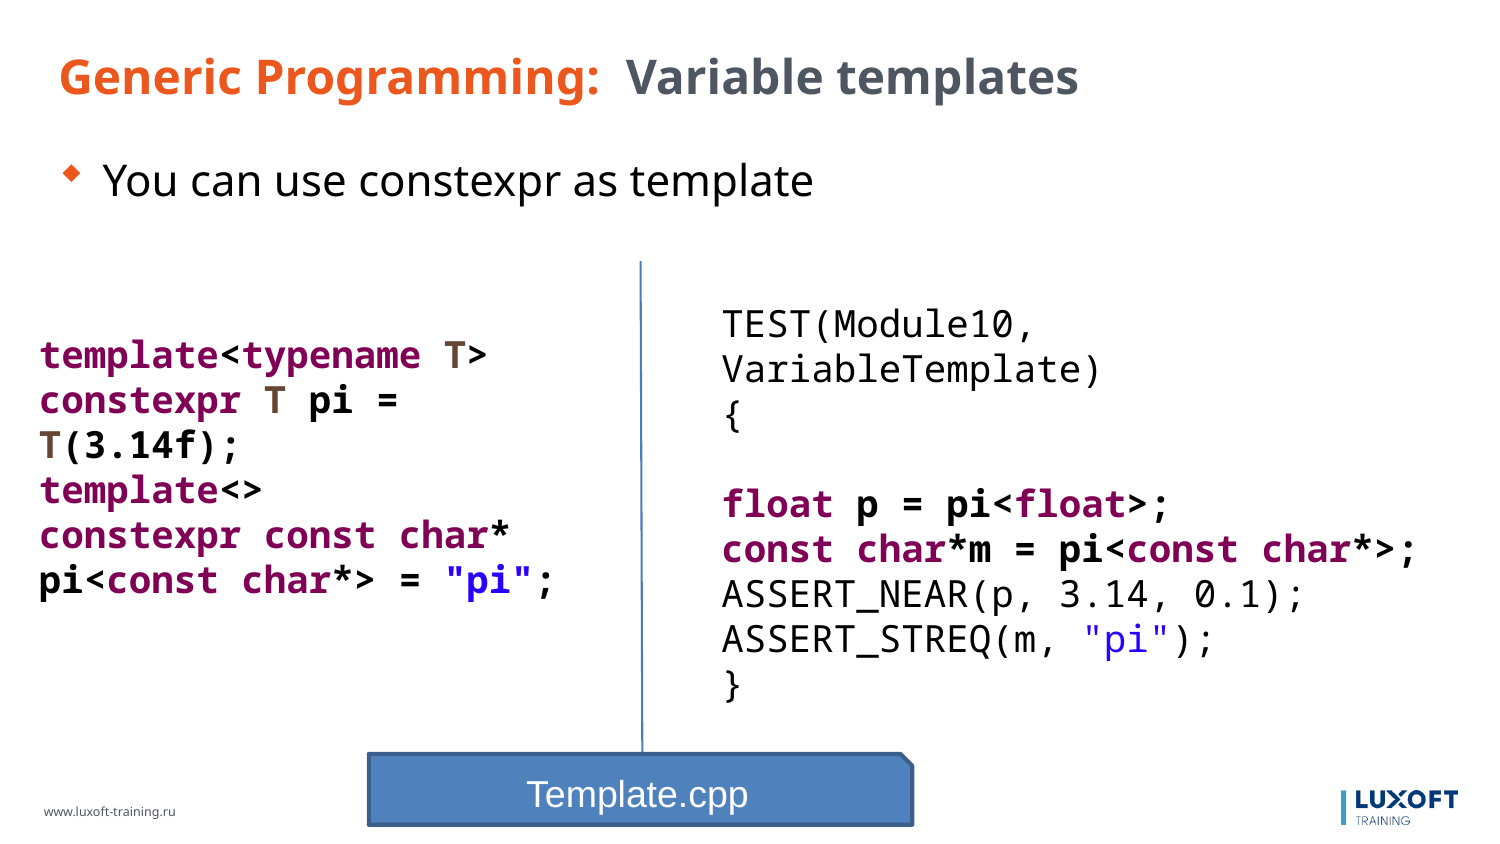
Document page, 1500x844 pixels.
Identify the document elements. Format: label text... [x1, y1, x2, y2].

picture [1341, 790, 1458, 825]
text_box [639, 261, 644, 751]
text_box TEST(Module10, VariableTemplate) { float p = pi<float>; const char*m = pi<const char*>; ASSERT_NEAR(p, 3.14, 0.1); ASSERT_STREQ(m, "pi"); } [706, 292, 1457, 667]
text_box You can use constexpr as template [47, 147, 1457, 213]
text_box Template.cpp [366, 751, 915, 827]
text_box template<typename T> constexpr T pi = T(3.14f); template<> constexpr const char* pi<const char*> = "pi"; [24, 323, 591, 608]
text_box Generic Programming: Variable templates [47, 45, 1457, 107]
